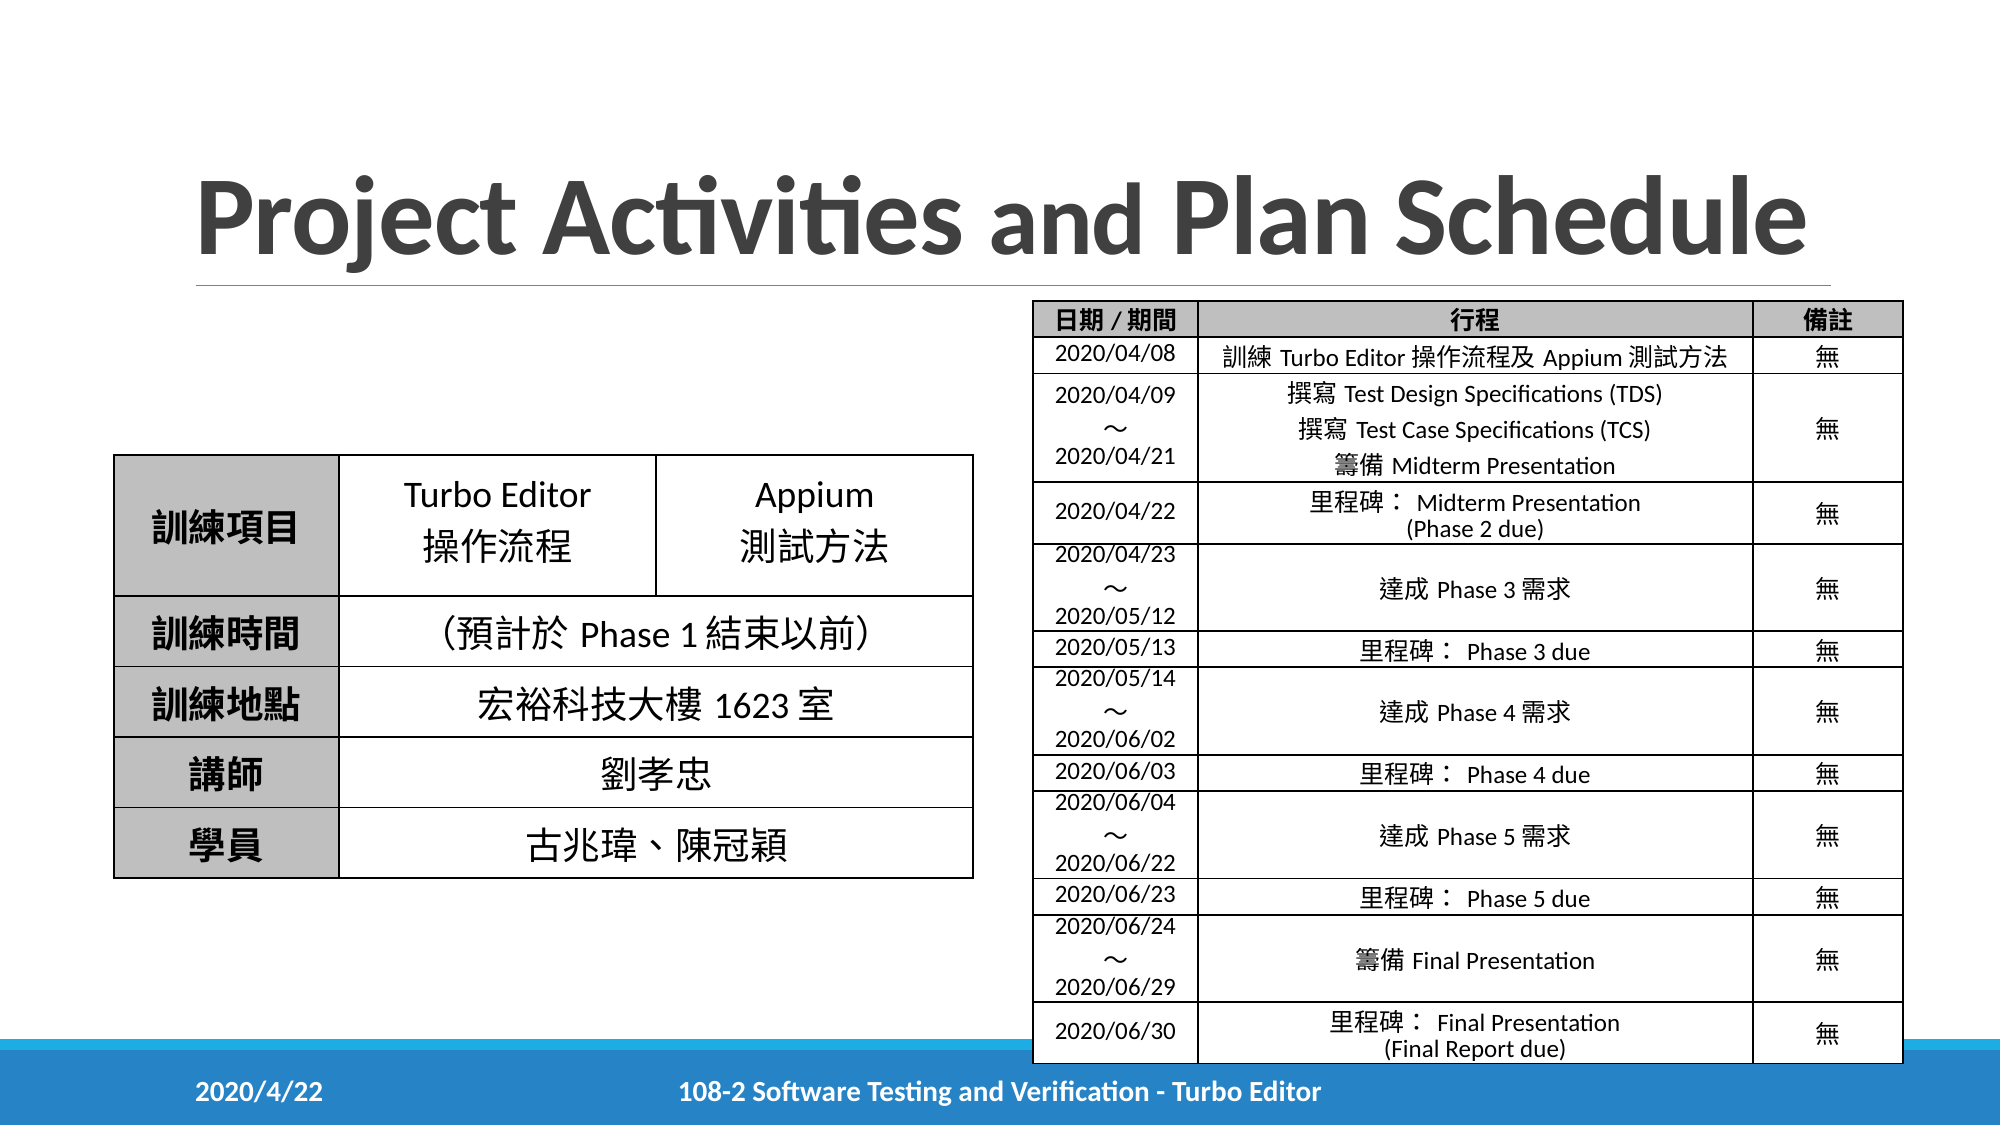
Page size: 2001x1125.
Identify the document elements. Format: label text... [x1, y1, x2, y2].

table_cell 無 [1754, 374, 1902, 481]
table_header Turbo Editor 操作流程 [340, 456, 655, 595]
table_cell 2020/06/30 [1034, 1003, 1197, 1063]
table_cell 無 [1754, 1003, 1902, 1063]
table_cell 達成Phase 4需求 [1199, 668, 1752, 754]
table_cell 2020/04/23 ～ 2020/05/12 [1034, 545, 1197, 630]
table_cell 籌備Final Presentation [1199, 916, 1752, 1001]
table_cell 2020/06/04 ～ 2020/06/22 [1034, 792, 1197, 878]
table_header Appium 測試方法 [657, 456, 972, 595]
table_cell 2020/05/13 [1034, 632, 1197, 666]
table_cell 2020/04/08 [1034, 338, 1197, 373]
table_cell 訓練時間 [115, 597, 338, 666]
table_cell 無 [1754, 879, 1902, 914]
table_cell 里程碑：Phase 4 due [1199, 756, 1752, 790]
table_cell 無 [1754, 632, 1902, 666]
footer 108-2 Software Testing and Verification - Turbo Editor [604, 1059, 1396, 1120]
table_cell 無 [1754, 756, 1902, 790]
table_cell 里程碑：Phase 3 due [1199, 632, 1752, 666]
table_cell （預計於Phase 1結束以前） [340, 597, 972, 666]
table_cell 無 [1754, 916, 1902, 1001]
table_cell 學員 [115, 808, 338, 877]
table_cell 劉孝忠 [340, 738, 972, 807]
title Project Activities and Plan Schedule [180, 47, 1830, 285]
table_cell 宏裕科技大樓1623室 [340, 667, 972, 736]
table_cell 2020/04/09 ～ 2020/04/21 [1034, 374, 1197, 481]
table_cell 講師 [115, 738, 338, 807]
table_cell 2020/05/14 ～ 2020/06/02 [1034, 668, 1197, 754]
table_cell 達成Phase 3需求 [1199, 545, 1752, 630]
table_cell 2020/04/22 [1034, 483, 1197, 543]
table_cell 里程碑：Phase 5 due [1199, 879, 1752, 914]
table_cell 訓練Turbo Editor操作流程及Appium測試方法 [1199, 338, 1752, 373]
table_cell 古兆瑋、陳冠穎 [340, 808, 972, 877]
table_cell 無 [1754, 668, 1902, 754]
table_cell 2020/06/24 ～ 2020/06/29 [1034, 916, 1197, 1001]
table_cell 里程碑：Midterm Presentation (Phase 2 due) [1199, 483, 1752, 543]
table_cell 無 [1754, 483, 1902, 543]
table_cell 訓練地點 [115, 667, 338, 736]
table_header 行程 [1199, 302, 1752, 336]
table_header 備註 [1754, 302, 1902, 336]
table_cell 無 [1754, 545, 1902, 630]
table_cell 撰寫Test Design Specifications (TDS) 撰寫Test Case Specifications (TCS) 籌備Midterm Presentation [1199, 374, 1752, 481]
table_cell 2020/06/23 [1034, 879, 1197, 914]
table_cell 無 [1754, 338, 1902, 373]
table_cell 達成Phase 5需求 [1199, 792, 1752, 878]
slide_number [180, 1059, 586, 1120]
table_cell 無 [1754, 792, 1902, 878]
table_cell 2020/06/03 [1034, 756, 1197, 790]
table_cell 里程碑：Final Presentation (Final Report due) [1199, 1003, 1752, 1063]
table_header 日期/期間 [1034, 302, 1197, 336]
table_header 訓練項目 [115, 456, 338, 595]
